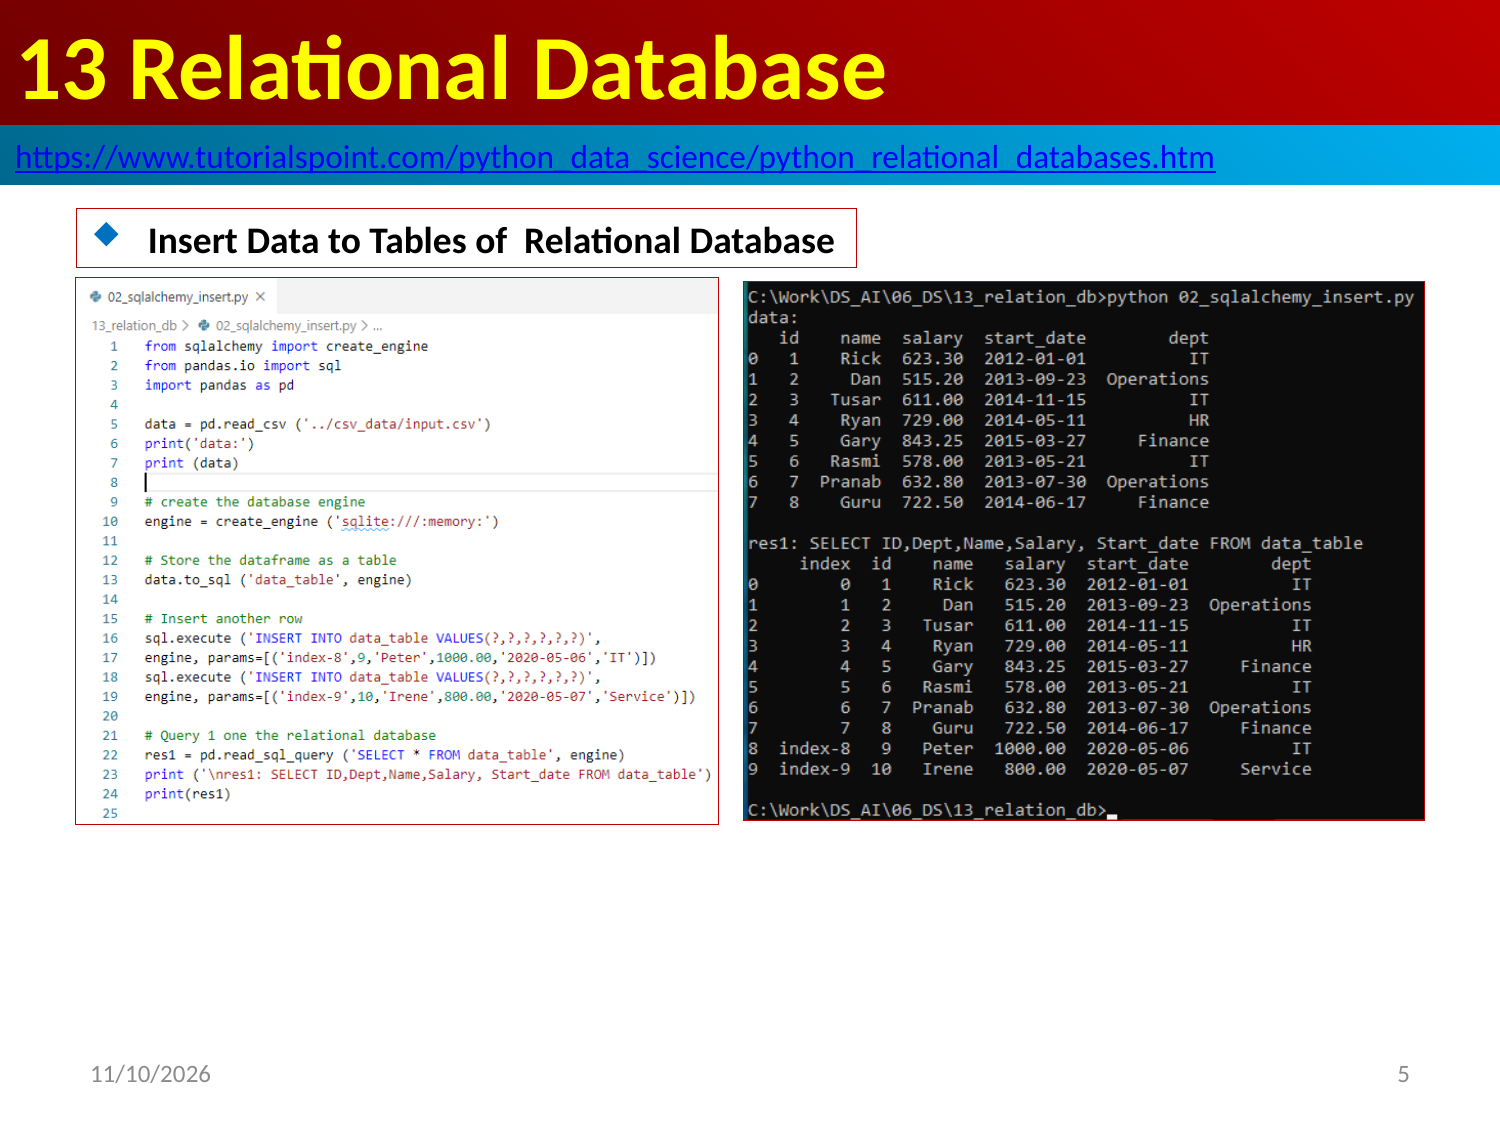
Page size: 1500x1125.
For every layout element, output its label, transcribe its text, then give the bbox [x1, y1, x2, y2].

picture [74, 276, 719, 825]
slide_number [75, 1042, 425, 1103]
text_box https://www.tutorialspoint.com/python_data_science/python_relational_databases.htm [0, 125, 1500, 185]
title 13 Relational Database [0, 0, 1500, 125]
subtitle Insert Data to Tables of Relational Database [76, 208, 857, 268]
slide_number 5 [1074, 1042, 1425, 1103]
picture [743, 280, 1426, 821]
